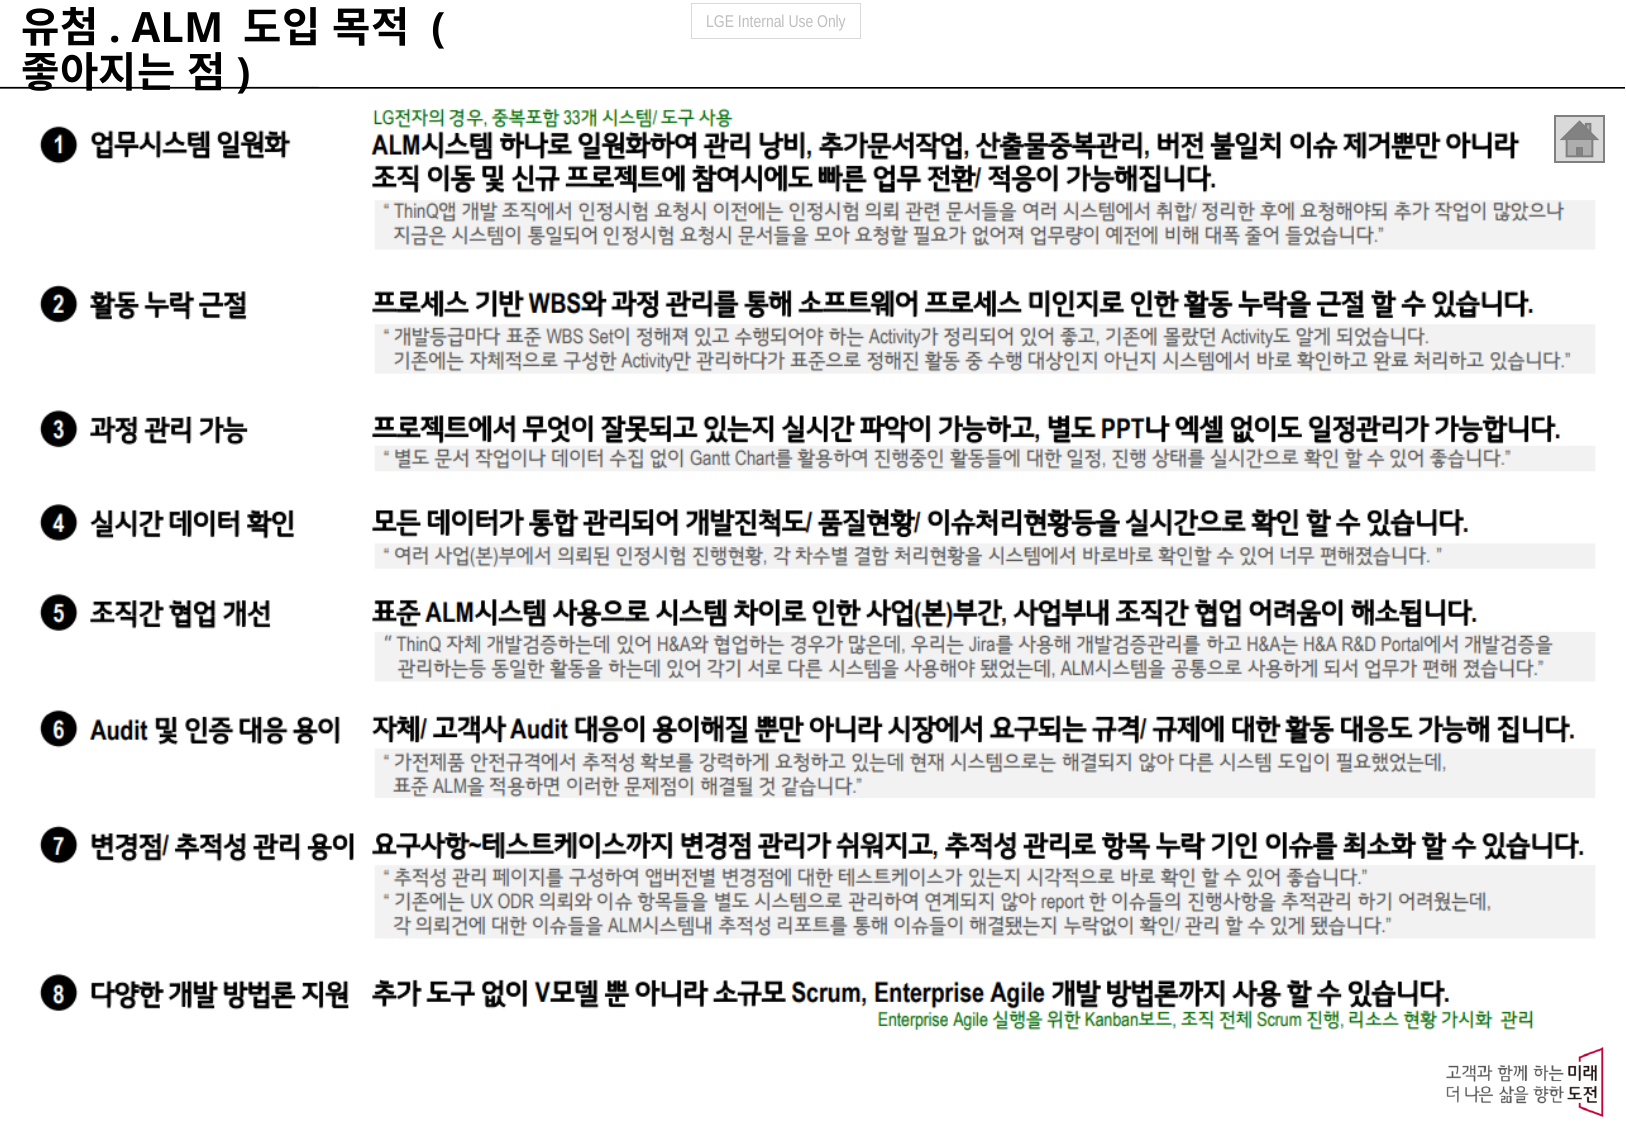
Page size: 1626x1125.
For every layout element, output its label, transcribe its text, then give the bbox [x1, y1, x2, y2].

picture [1445, 1047, 1605, 1117]
picture [31, 104, 1604, 1040]
title 유첨. ALM 도입 목적 (좋아지는 점) [21, 28, 608, 74]
